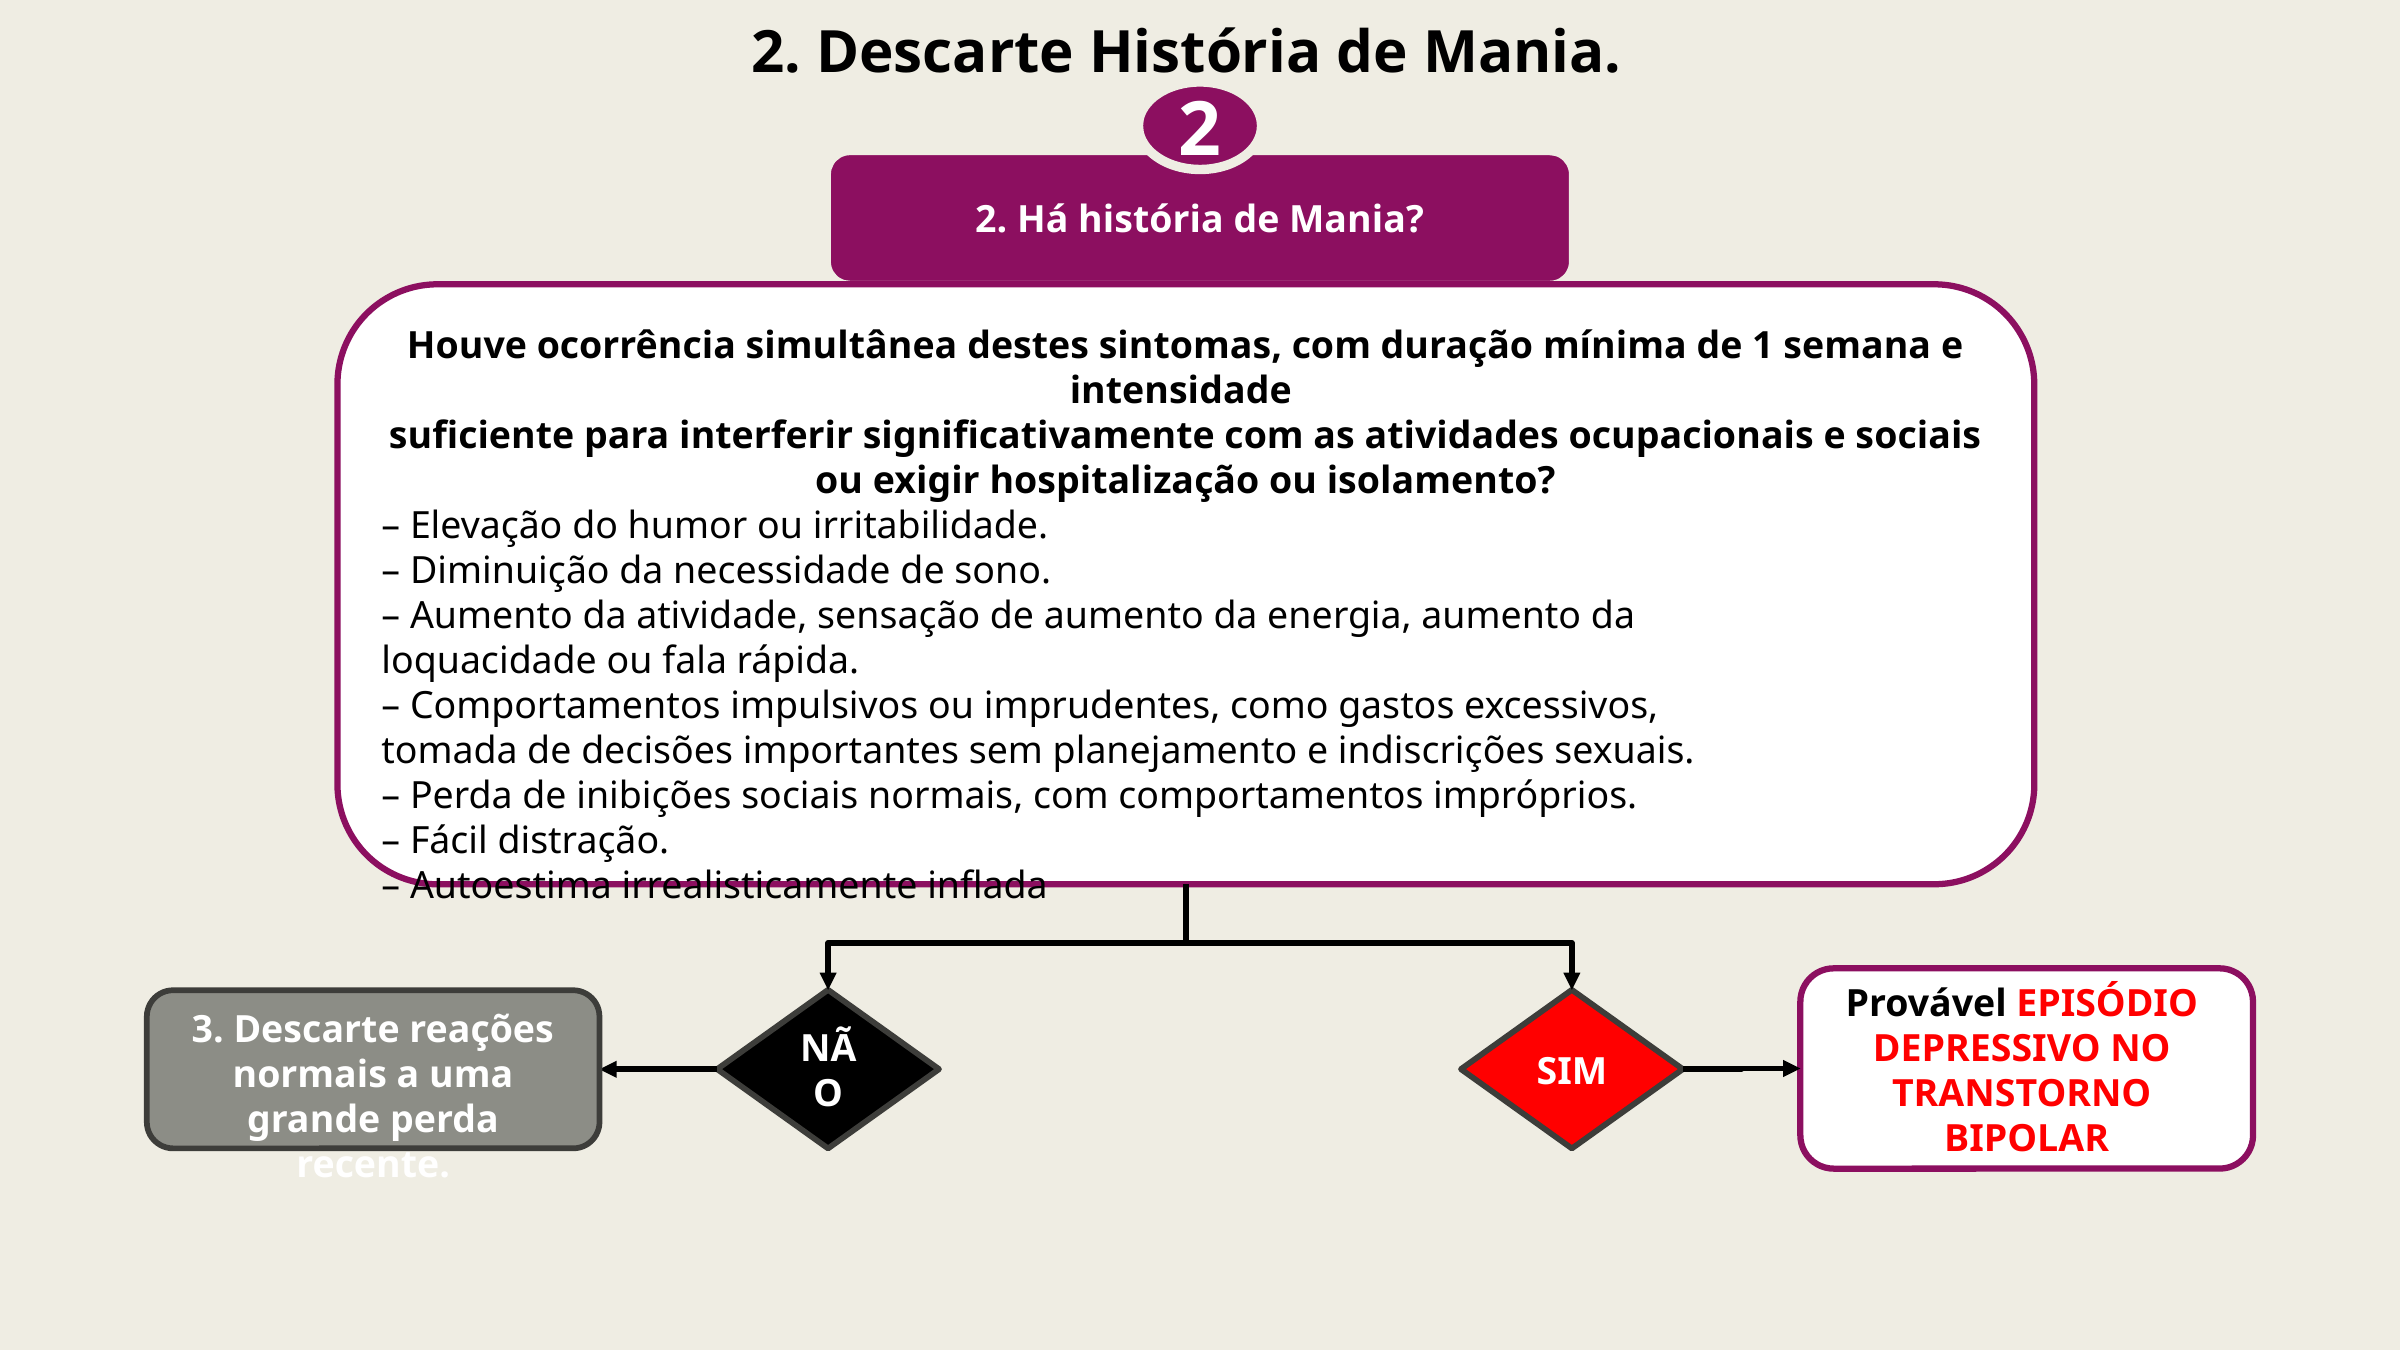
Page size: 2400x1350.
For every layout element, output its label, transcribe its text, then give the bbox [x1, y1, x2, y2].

text_box 3. Descarte reações normais a uma grande perda recente. [143, 987, 603, 1152]
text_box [954, 758, 1060, 1116]
text_box 2. Descarte História de Mania. [0, 12, 2387, 101]
text_box SIM [1458, 987, 1684, 1151]
text_box Provável EPISÓDIO DEPRESSIVO NO TRANSTORNO BIPOLAR [1797, 965, 2256, 1172]
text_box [337, 81, 2035, 885]
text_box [1326, 744, 1432, 1131]
text_box NÃO [716, 987, 942, 1151]
